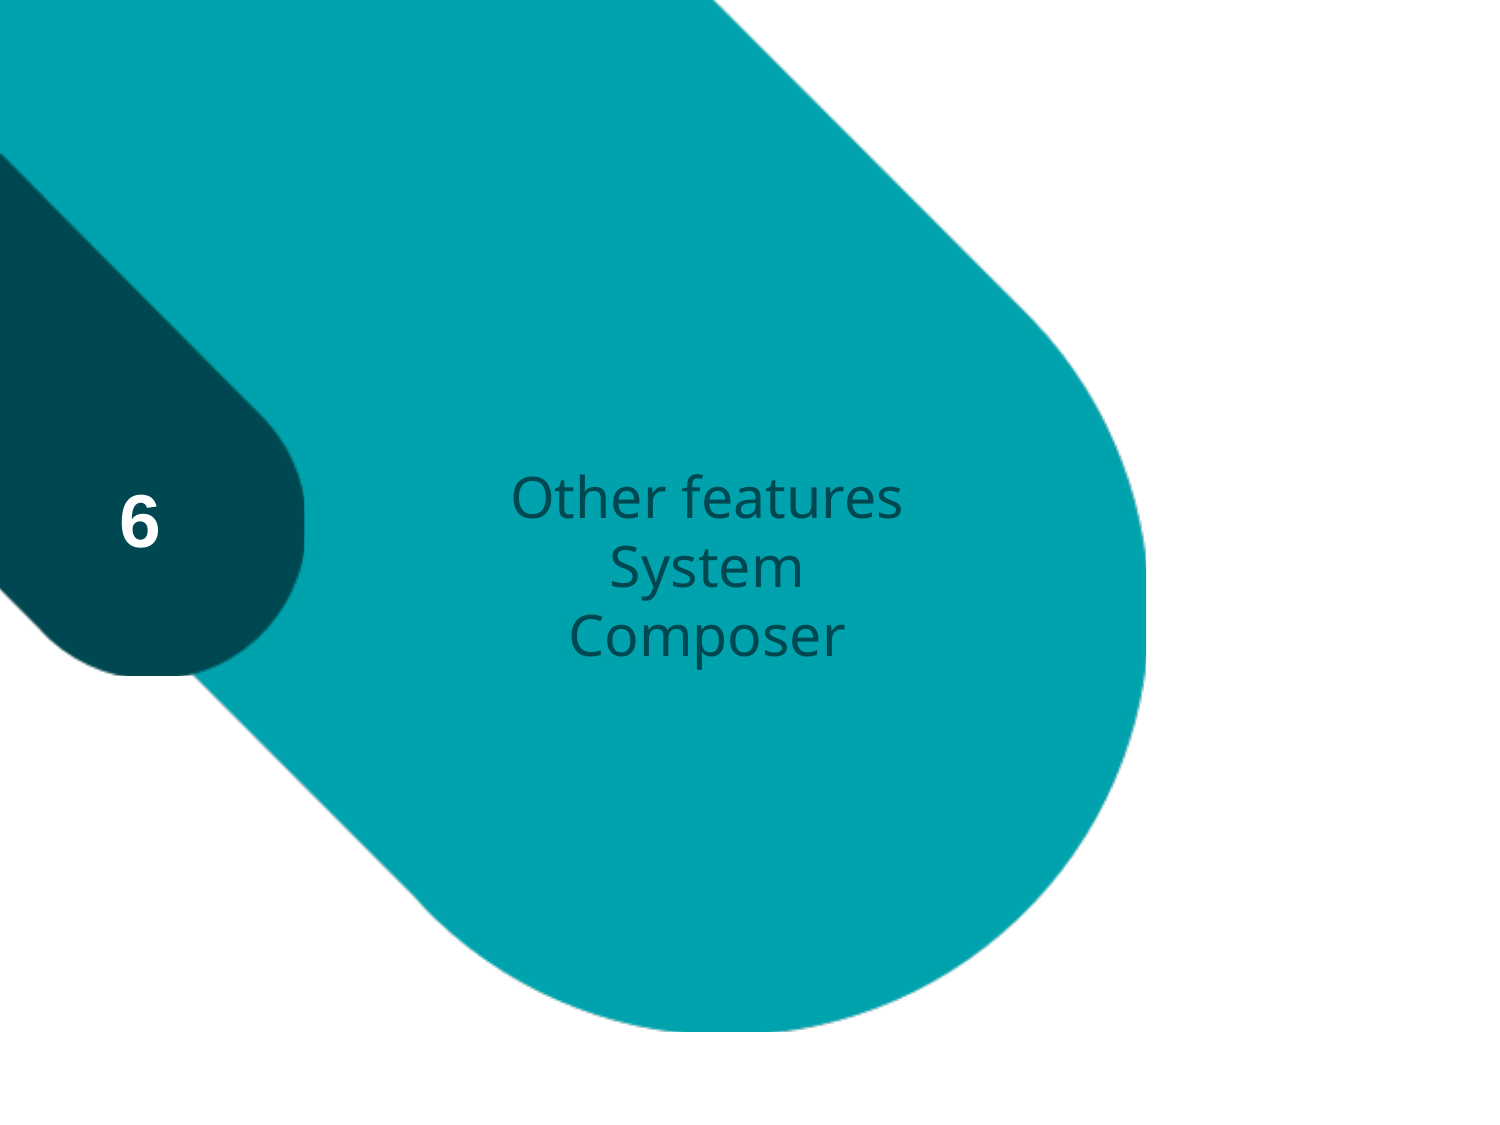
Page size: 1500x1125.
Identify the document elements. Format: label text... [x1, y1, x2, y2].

title Other features System Composer [391, 451, 1023, 676]
list 6 [81, 454, 200, 581]
